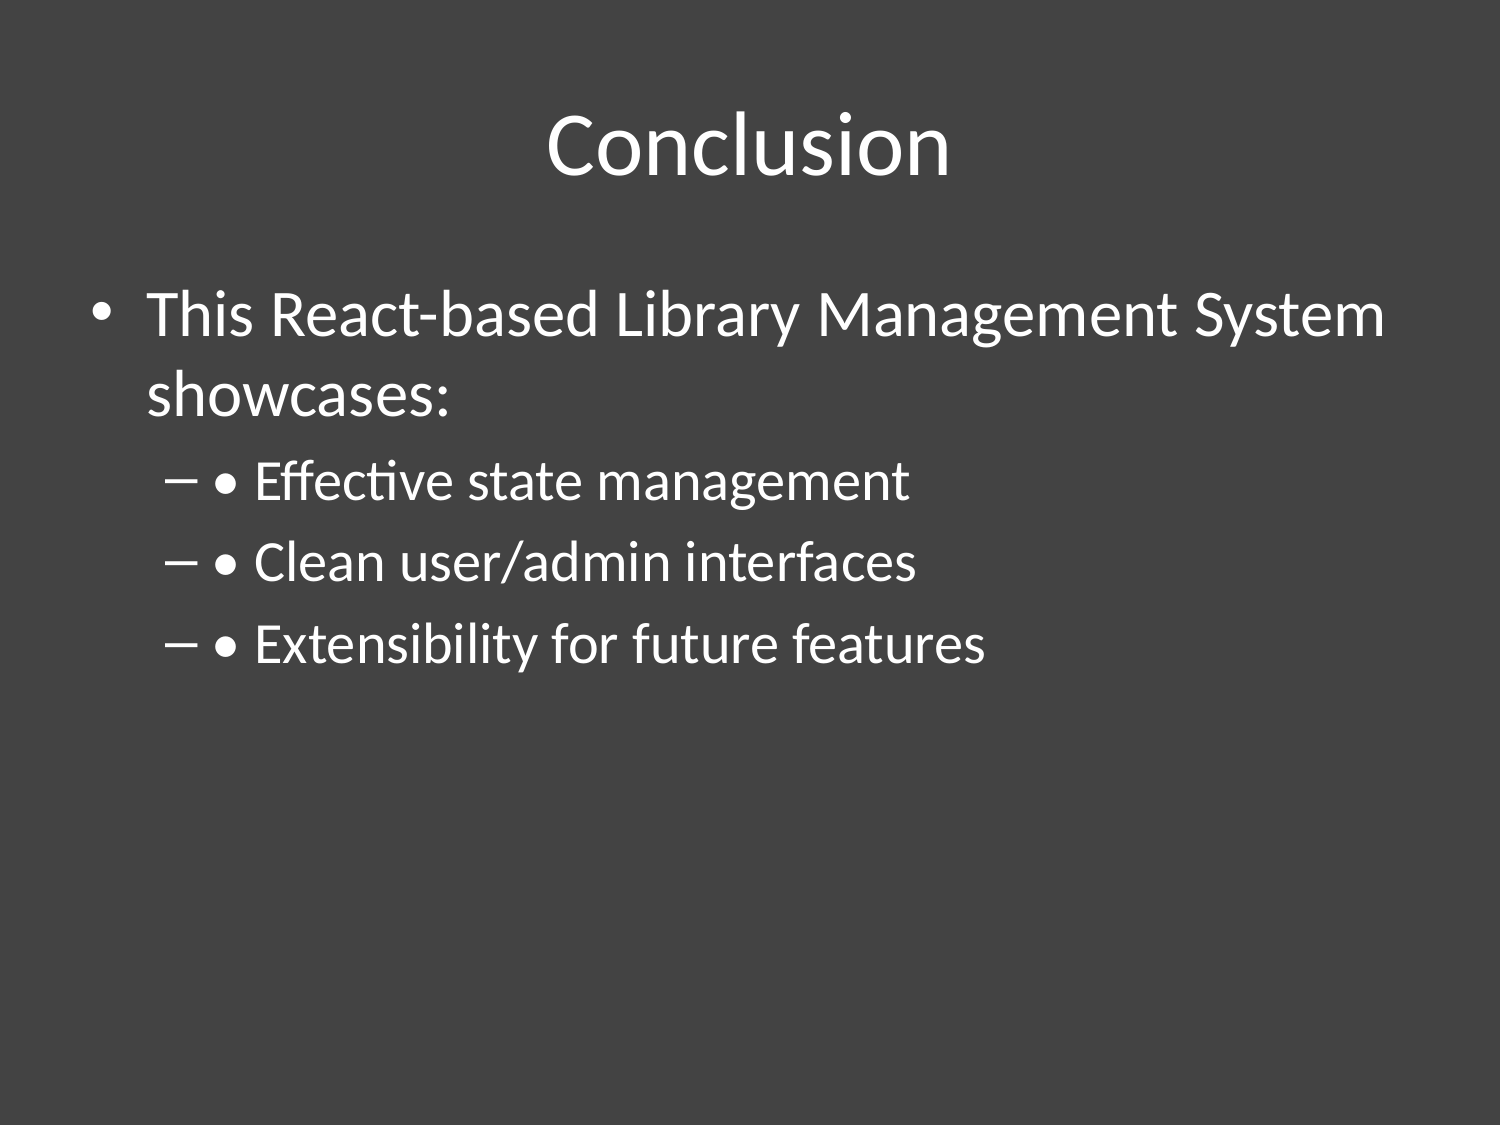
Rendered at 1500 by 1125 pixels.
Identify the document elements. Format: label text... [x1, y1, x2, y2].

list This React-based Library Management System showcases: • Effective state management • Clean user/admin interfaces • Extensibility for future features [75, 262, 1425, 1005]
title Conclusion [75, 45, 1425, 233]
